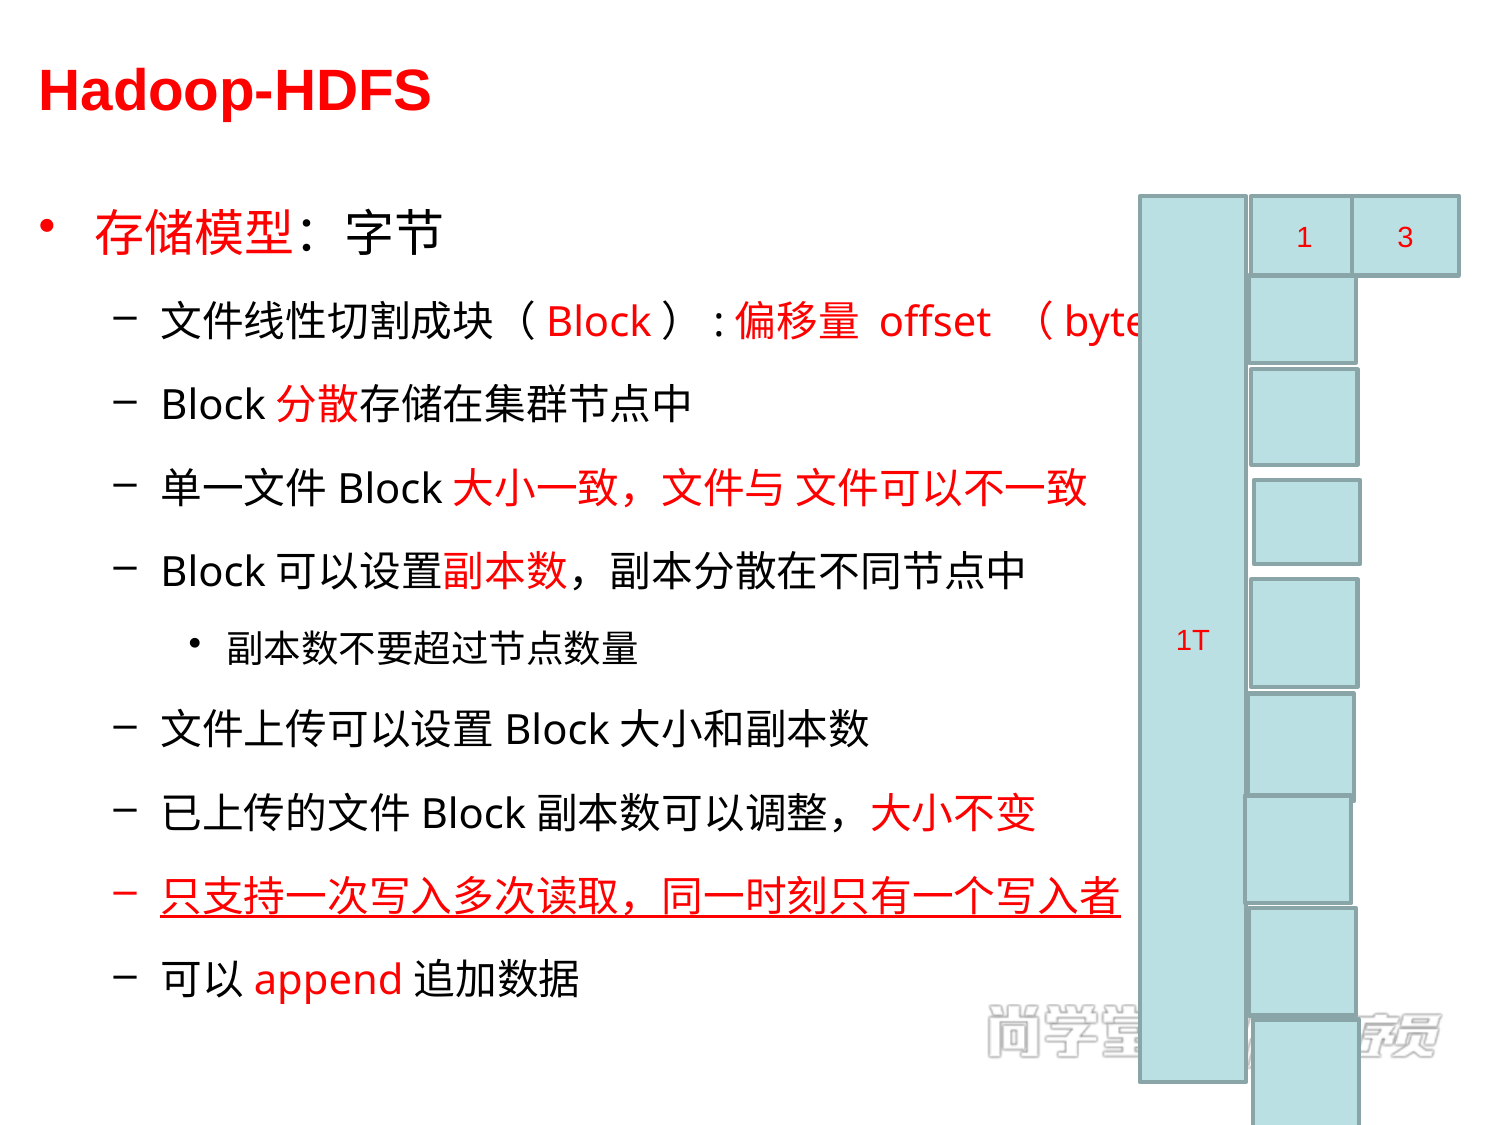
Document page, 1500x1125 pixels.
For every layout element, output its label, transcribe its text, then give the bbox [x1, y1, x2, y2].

text_box [1252, 478, 1362, 566]
text_box 1 [1249, 194, 1350, 273]
text_box [1247, 906, 1358, 1018]
text_box [1243, 793, 1353, 905]
picture [987, 1004, 1251, 1088]
text_box [1249, 367, 1360, 467]
text_box [1249, 577, 1360, 689]
text_box 1T [1138, 194, 1248, 1084]
title Hadoop-HDFS [23, 30, 1500, 144]
text_box 3 [1350, 194, 1461, 278]
picture [1358, 1004, 1443, 1088]
list 存储模型：字节 文件线性切割成块（Block）:偏移量 offset （byte） Block分散存储在集群节点中 单一文件Block大小一致，文件与 文件可以不一致 Block可以设置副本数，副本分散在不同节点中 副本数不要超过节点数量 文件上传可以设置Block大小和副本数 已上传的文件Block副本数可以调整，大小不变 只支持一次写入多次读取，同一时刻只有一个写入者 可以append追加数据 [23, 164, 1465, 997]
text_box [1251, 1017, 1361, 1125]
text_box [1247, 273, 1358, 365]
text_box [1246, 691, 1356, 803]
